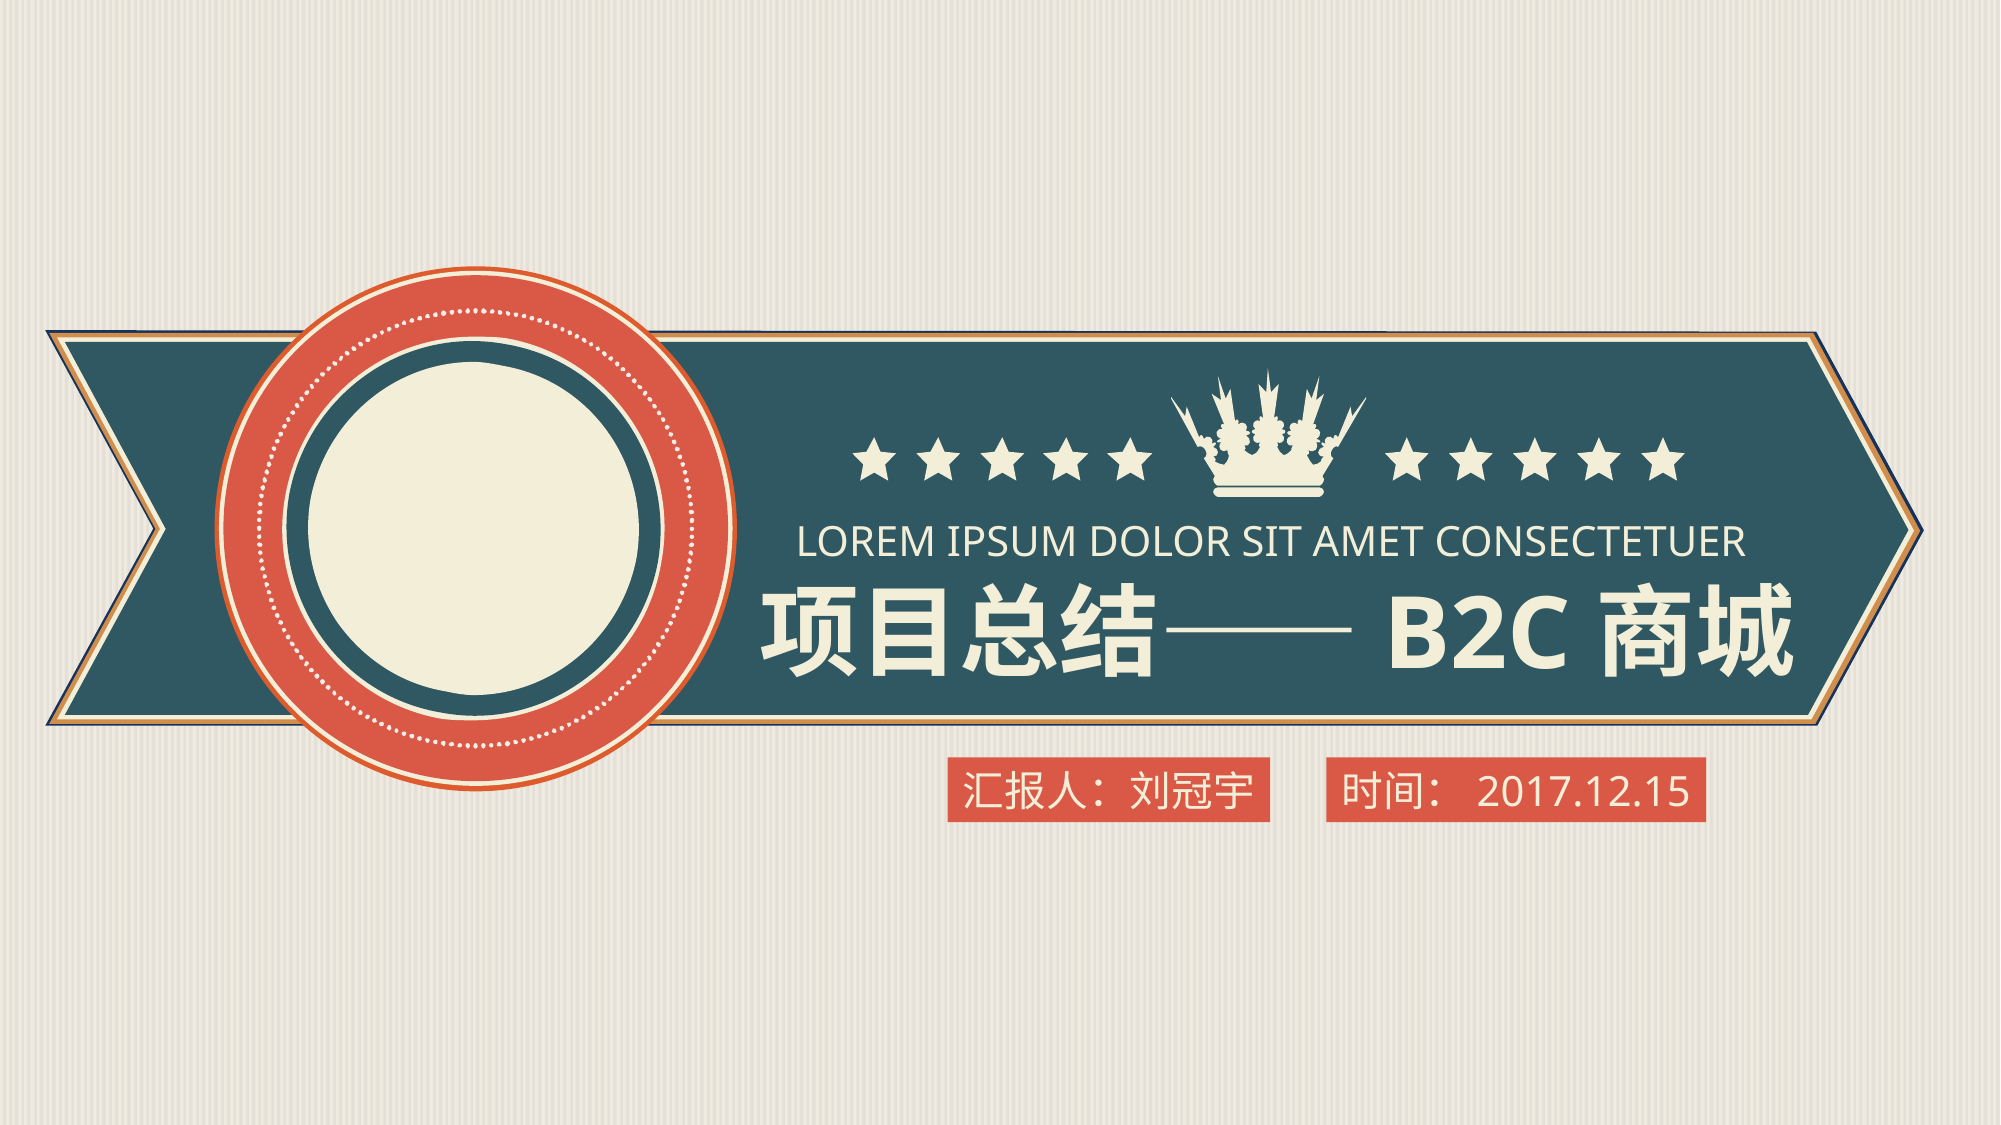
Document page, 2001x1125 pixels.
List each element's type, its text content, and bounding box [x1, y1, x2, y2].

text_box [1577, 437, 1621, 481]
text_box [681, 332, 1921, 724]
text_box [916, 437, 961, 481]
text_box [681, 337, 1915, 720]
text_box [681, 341, 1909, 715]
text_box [49, 332, 271, 724]
text_box [1384, 437, 1429, 481]
text_box [326, 275, 625, 324]
text_box [311, 732, 641, 792]
text_box [681, 381, 729, 676]
text_box [1107, 437, 1153, 481]
text_box [319, 270, 633, 324]
picture [0, 0, 2001, 1125]
text_box [440, 740, 446, 747]
text_box [504, 740, 511, 747]
text_box [326, 732, 626, 782]
text_box [681, 365, 737, 691]
text_box 项目总结——B2C商城 [744, 560, 1811, 696]
text_box [1512, 437, 1557, 481]
text_box [689, 517, 695, 524]
text_box [1042, 437, 1089, 481]
text_box [256, 525, 262, 532]
text_box [311, 266, 640, 324]
text_box 时间：2017.12.15 [1326, 757, 1707, 823]
text_box [440, 310, 447, 316]
text_box [256, 509, 263, 515]
text_box [681, 330, 1924, 726]
text_box [1213, 487, 1324, 497]
text_box [264, 581, 270, 588]
text_box [852, 437, 897, 481]
text_box [681, 373, 733, 684]
text_box 汇报人：刘冠宇 [947, 757, 1271, 823]
text_box [448, 741, 455, 747]
text_box [214, 365, 271, 692]
text_box [1448, 437, 1493, 481]
text_box LOREM IPSUM DOLOR SIT AMET CONSECTETUER [780, 507, 1762, 573]
text_box [318, 732, 633, 786]
text_box [56, 337, 271, 720]
text_box [1171, 367, 1367, 486]
text_box [260, 484, 266, 491]
text_box [688, 509, 695, 515]
text_box [1641, 437, 1685, 481]
text_box [218, 372, 271, 684]
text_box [271, 324, 681, 732]
text_box [681, 582, 688, 588]
text_box [980, 437, 1025, 481]
text_box [45, 330, 271, 726]
text_box [223, 380, 271, 677]
text_box [64, 341, 271, 715]
